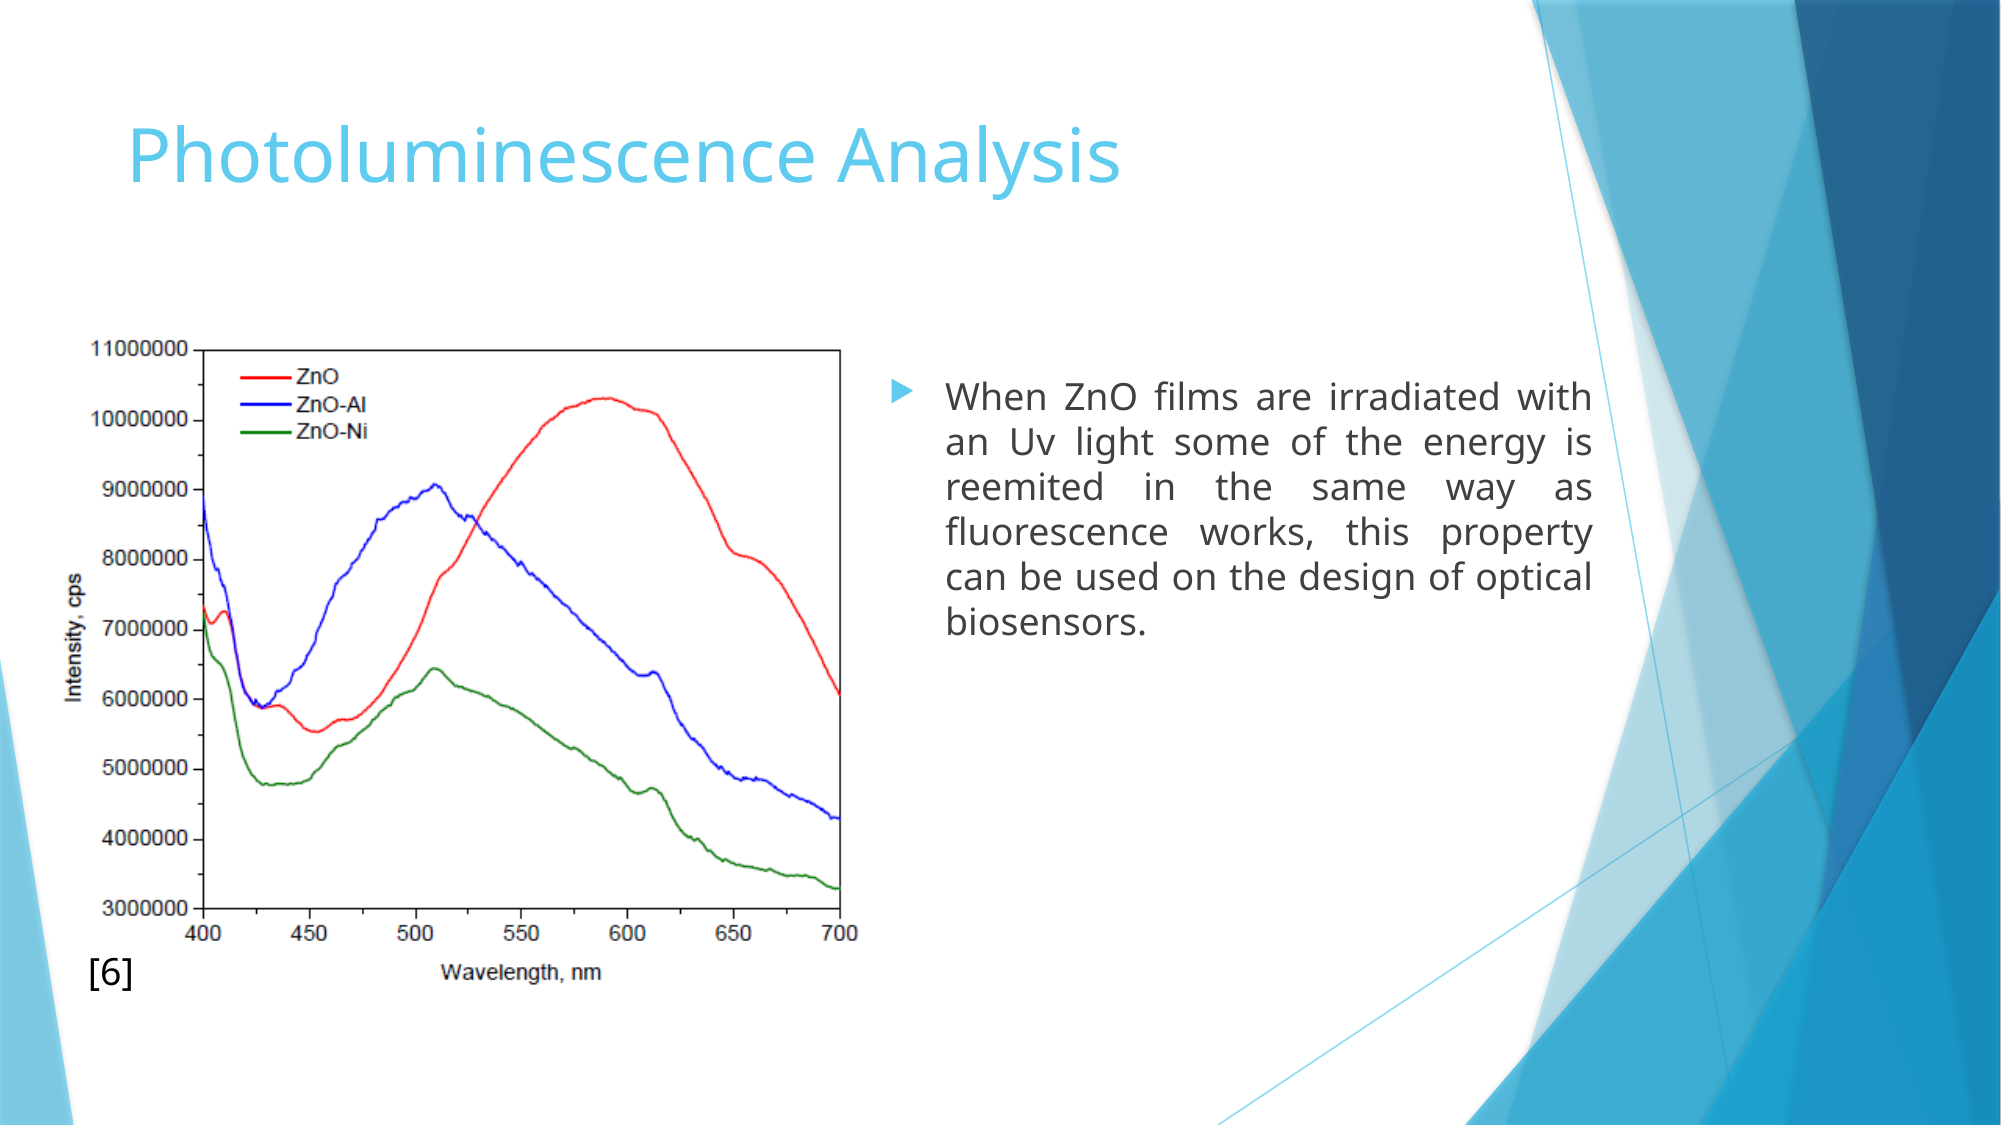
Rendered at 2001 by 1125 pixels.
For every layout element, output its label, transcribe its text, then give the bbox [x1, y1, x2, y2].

title Photoluminescence Analysis [111, 99, 1522, 317]
picture [59, 327, 875, 1003]
list When ZnO films are irradiated with an Uv light some of the energy is reemited in the same way as fluorescence works, this property can be used on the design of optical biosensors. [880, 364, 1609, 665]
